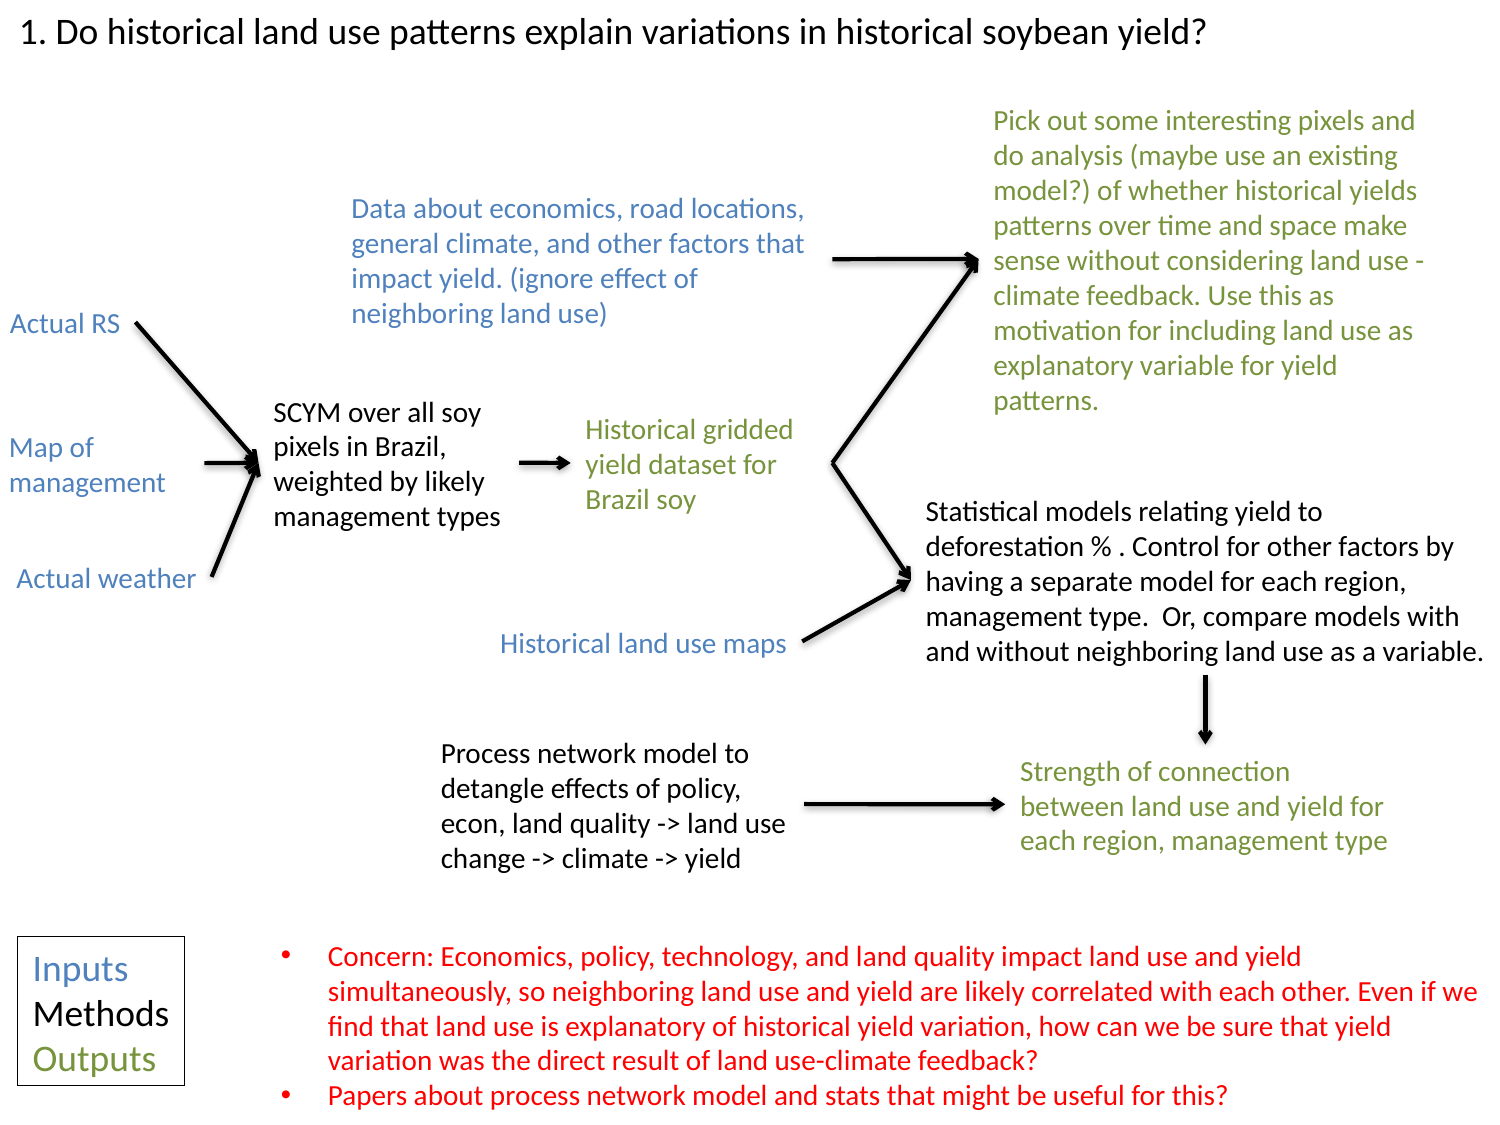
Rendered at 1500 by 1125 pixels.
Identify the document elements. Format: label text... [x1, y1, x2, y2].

text_box Map of management [0, 420, 205, 506]
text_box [803, 580, 912, 643]
text_box Pick out some interesting pixels and do analysis (maybe use an existing model?) of whether historical yields patterns over time and space make sense without considering land use - climate feedback. Use this as motivation for including land use as explanatory variable for yield patterns. [978, 94, 1465, 424]
text_box SCYM over all soy pixels in Brazil, weighted by likely management types [263, 385, 520, 540]
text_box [136, 322, 259, 464]
text_box Actual RS [0, 297, 136, 347]
text_box Inputs Methods Outputs [17, 936, 185, 1086]
text_box Concern: Economics, policy, technology, and land quality impact land use and yield simultaneously, so neighboring land use and yield are likely correlated with each other. Even if we find that land use is explanatory of historical yield variation, how can we be sure that yield variation was the direct result of land use-climate feedback? Papers about process network model and stats that might be useful for this? [266, 929, 1500, 1119]
text_box Actual weather [1, 552, 212, 602]
text_box Data about economics, road locations, general climate, and other factors that impact yield. (ignore effect of neighboring land use) [336, 181, 833, 337]
text_box 1. Do historical land use patterns explain variations in historical soybean yield? [4, 0, 1233, 60]
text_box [213, 463, 259, 578]
text_box Strength of connection between land use and yield for each region, management type [1005, 744, 1406, 865]
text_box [832, 267, 979, 464]
text_box Historical land use maps [485, 616, 803, 667]
text_box Statistical models relating yield to deforestation % . Control for other factors by having a separate model for each region, management type. Or, compare models with and without neighboring land use as a variable. [910, 485, 1500, 675]
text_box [832, 463, 912, 582]
text_box Historical gridded yield dataset for Brazil soy [570, 403, 827, 523]
text_box Process network model to detangle effects of policy, econ, land quality -> land use change -> climate -> yield [426, 726, 805, 882]
